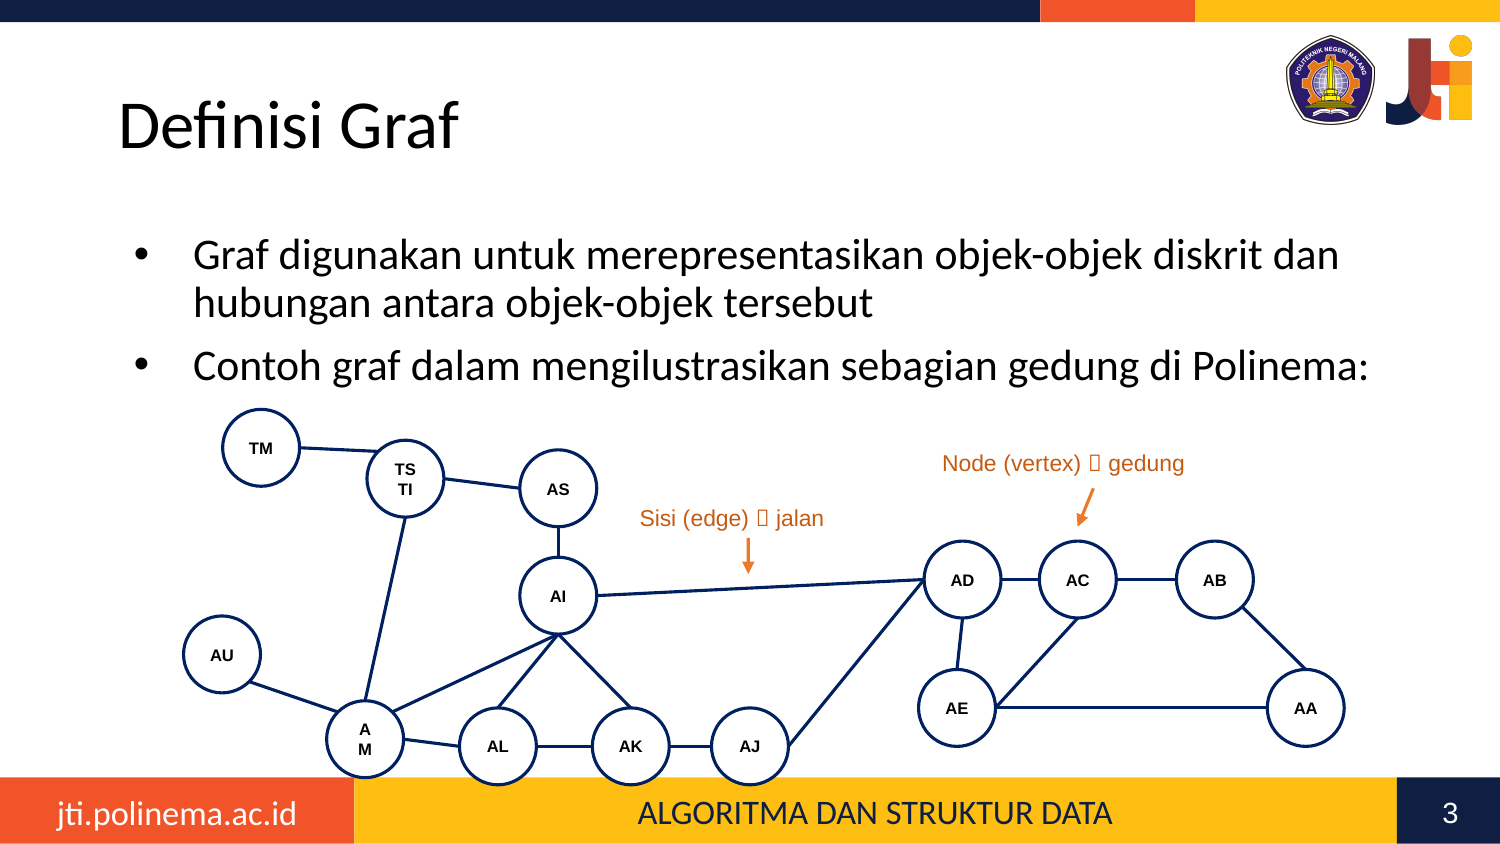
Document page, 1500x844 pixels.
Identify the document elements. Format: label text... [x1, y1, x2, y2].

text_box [183, 408, 1345, 786]
picture [1286, 35, 1375, 125]
title Definisi Graf [103, 44, 1255, 208]
picture [1386, 35, 1472, 125]
slide_number 3 [1416, 787, 1485, 833]
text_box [1077, 488, 1094, 527]
list Graf digunakan untuk merepresentasikan objek-objek diskrit dan hubungan antara objek-objek tersebut Contoh graf dalam mengilustrasikan sebagian gedung di Polinema: [103, 224, 1397, 760]
